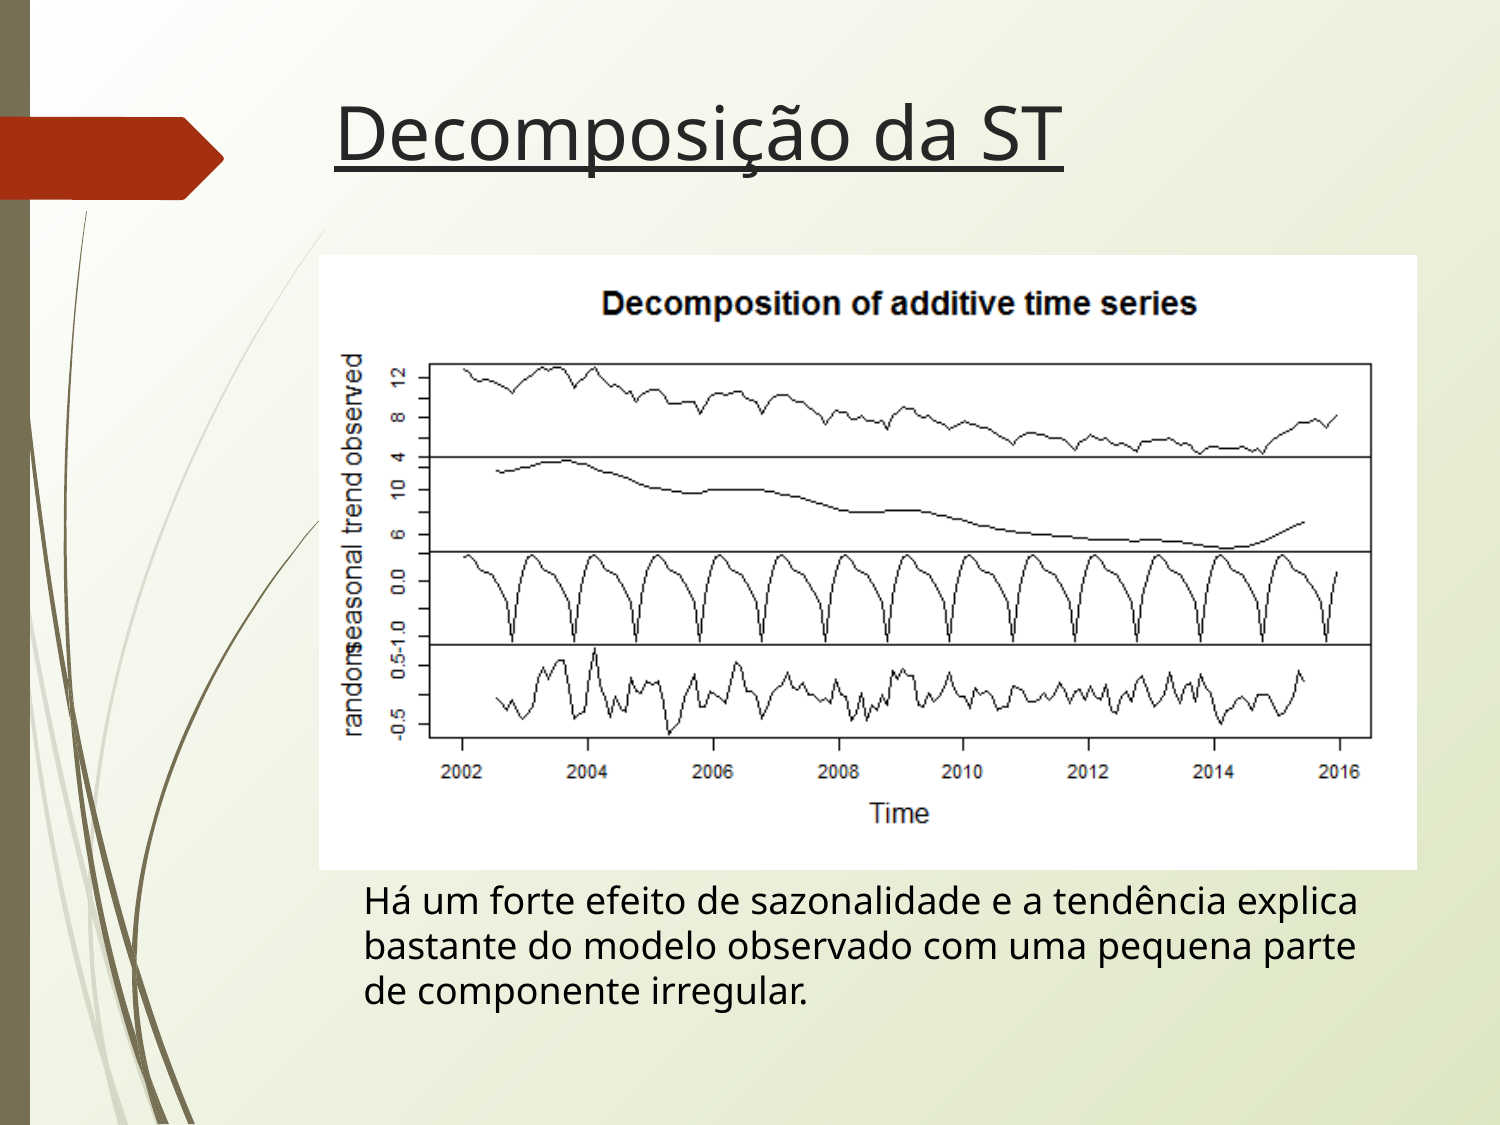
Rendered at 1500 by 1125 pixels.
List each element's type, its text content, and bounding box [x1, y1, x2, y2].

picture [318, 255, 1417, 870]
text_box Há um forte efeito de sazonalidade e a tendência explica bastante do modelo observado com uma pequena parte de componente irregular. [348, 876, 1417, 1020]
title Decomposição da ST [319, 78, 1400, 253]
